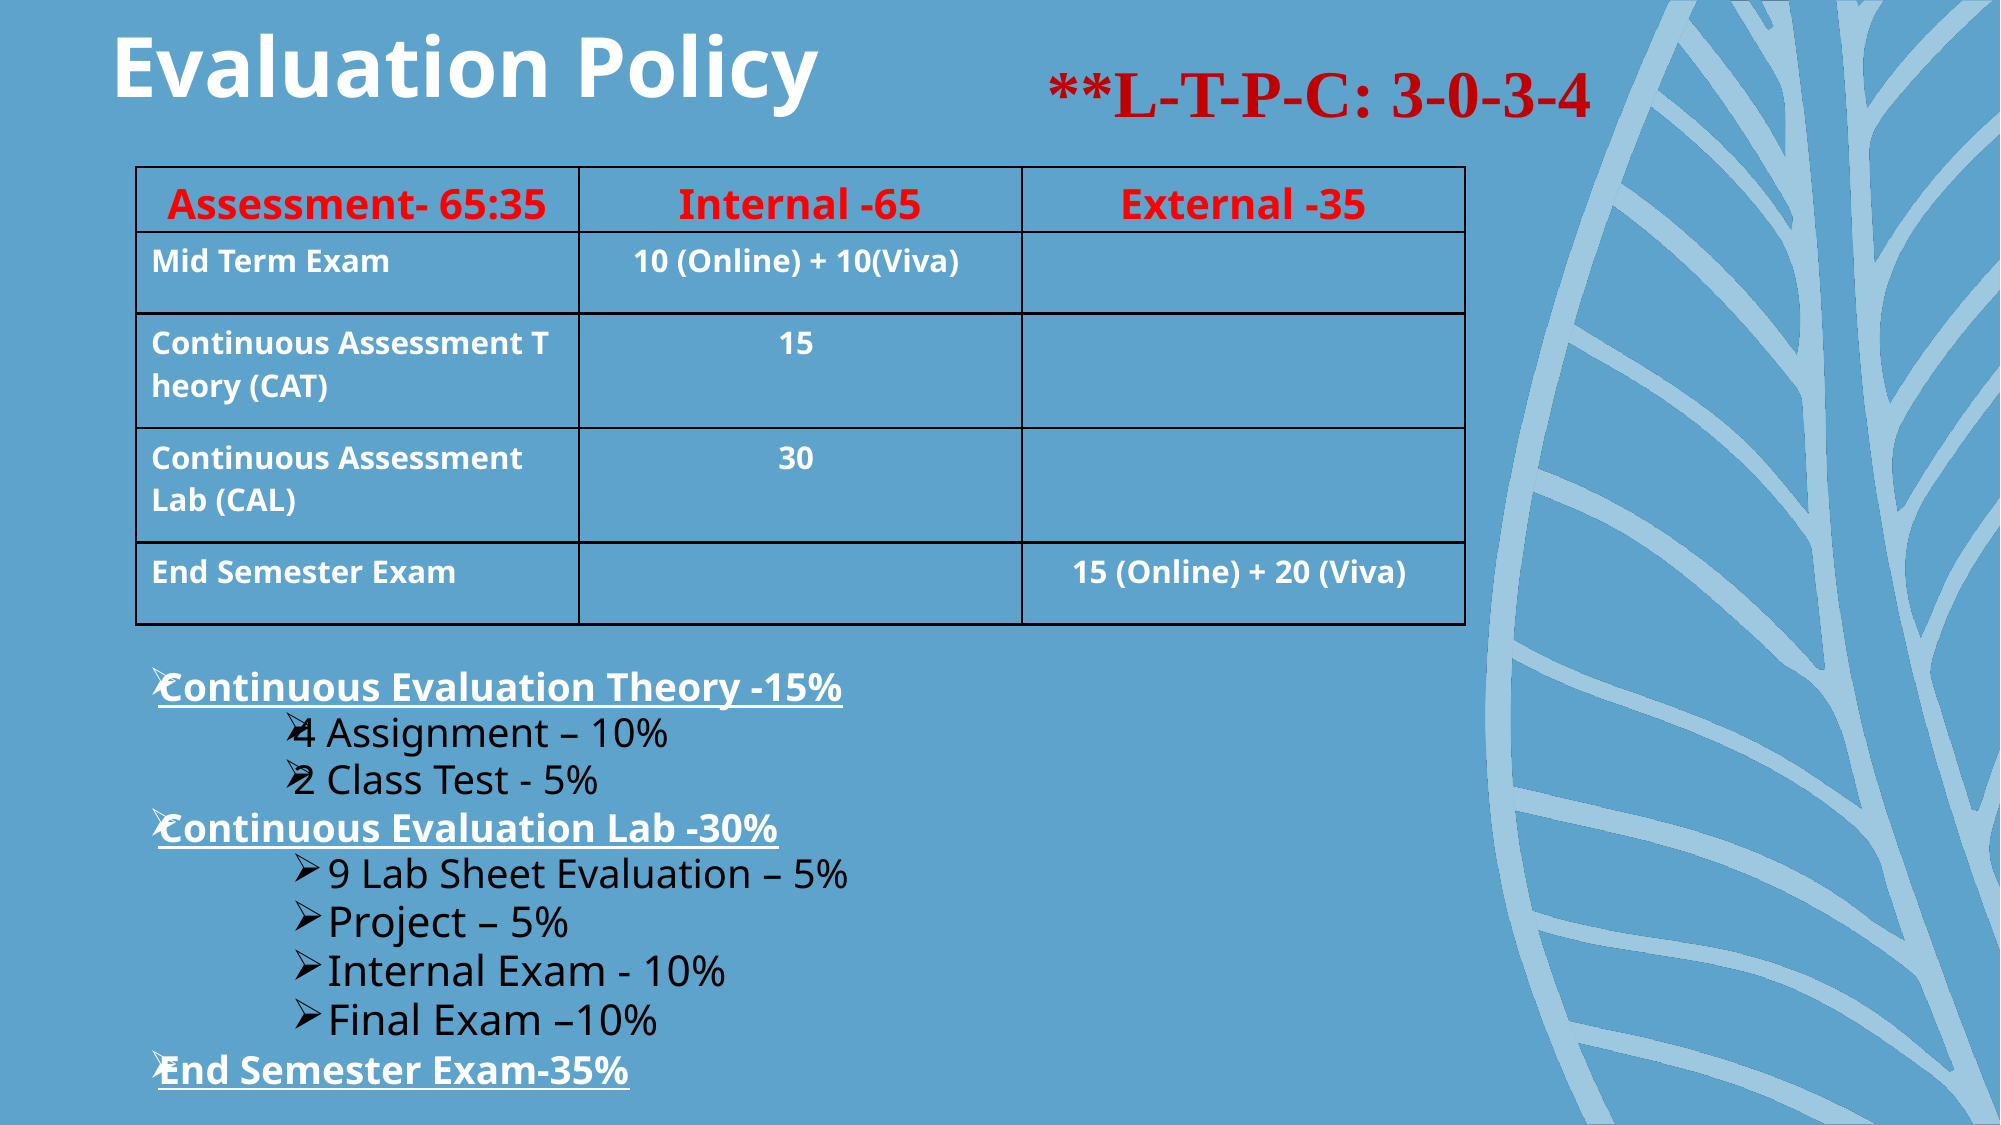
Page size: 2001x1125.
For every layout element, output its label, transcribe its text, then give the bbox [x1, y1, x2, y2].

table_cell [1023, 233, 1464, 312]
table_cell [580, 544, 1021, 623]
table_header Internal -65 [580, 168, 1021, 231]
table_cell [1023, 315, 1464, 427]
table_cell 10 (Online) + 10(Viva) [580, 233, 1021, 312]
table_cell 30 [580, 429, 1021, 541]
table_header External -35 [1023, 168, 1464, 231]
table_header Assessment- 65:35 [137, 168, 578, 231]
picture [1485, 0, 2000, 1125]
table_cell Mid Term Exam [137, 233, 578, 312]
table_cell Continuous Assessment Lab (CAL) [137, 429, 578, 541]
table_cell 15 [580, 315, 1021, 427]
table_cell 15 (Online) + 20 (Viva) [1023, 544, 1464, 623]
table_cell [1023, 429, 1464, 541]
title Evaluation Policy [95, 18, 1158, 214]
table_cell Continuous Assessment Theory (CAT) [137, 315, 578, 427]
list Continuous Evaluation Theory -15% 4 Assignment – 10% 2 Class Test - 5% Continuous Evaluation Lab -30% 9 Lab Sheet Evaluation – 5% Project – 5% Internal Exam - 10% Final Exam –10% End Semester Exam-35% [133, 660, 1178, 1107]
text_box **L-T-P-C: 3-0-3-4 [1032, 43, 1694, 138]
table_cell End Semester Exam [137, 544, 578, 623]
